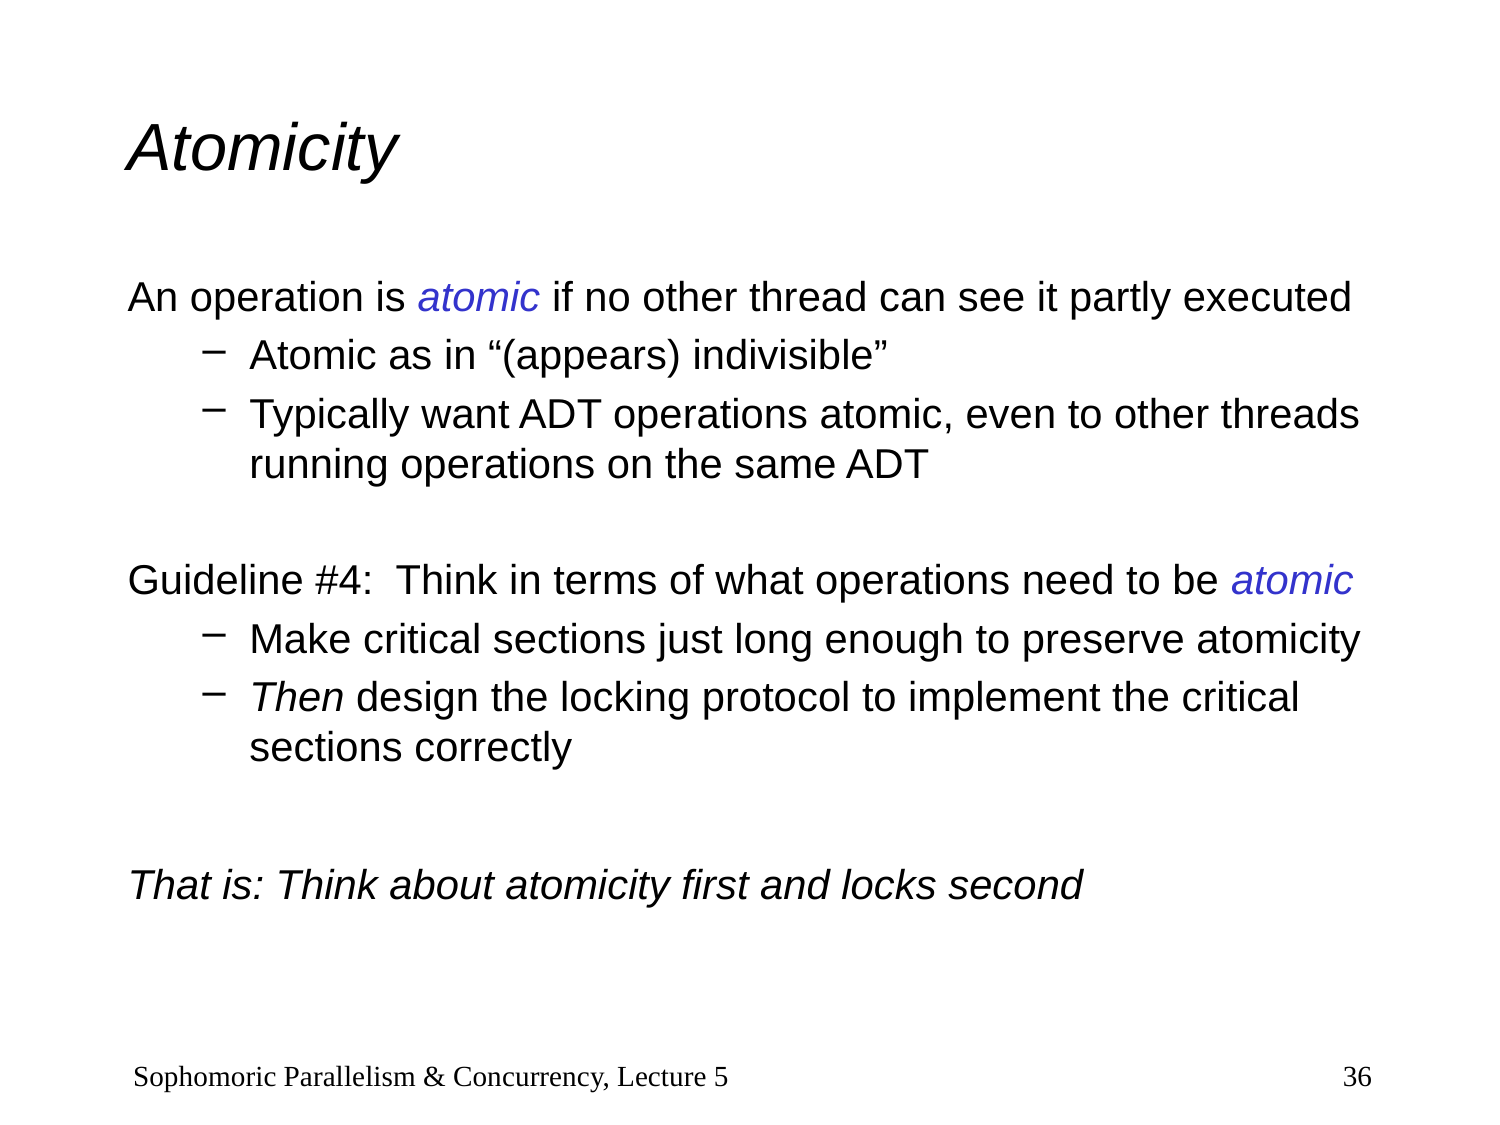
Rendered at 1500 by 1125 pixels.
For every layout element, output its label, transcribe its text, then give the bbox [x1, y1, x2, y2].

list An operation is atomic if no other thread can see it partly executed Atomic as in “(appears) indivisible” Typically want ADT operations atomic, even to other threads running operations on the same ADT Guideline #4: Think in terms of what operations need to be atomic Make critical sections just long enough to preserve atomicity Then design the locking protocol to implement the critical sections correctly That is: Think about atomicity first and locks second [112, 262, 1388, 1001]
footer Sophomoric Parallelism & Concurrency, Lecture 5 [112, 1049, 751, 1125]
slide_number 36 [1074, 1049, 1388, 1125]
title Atomicity [112, 49, 1388, 238]
